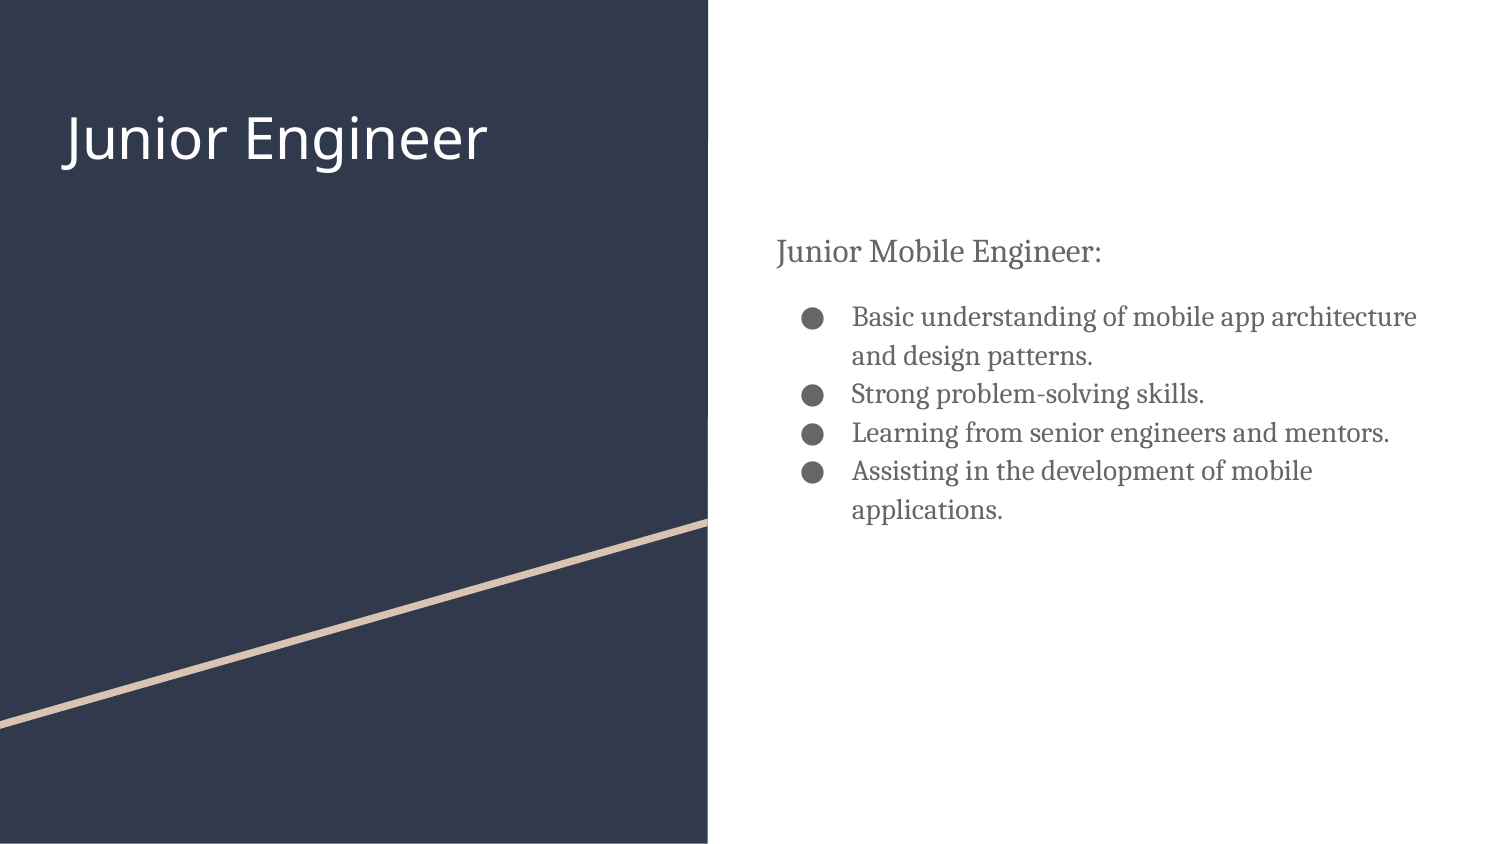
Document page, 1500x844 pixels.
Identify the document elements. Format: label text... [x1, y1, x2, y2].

list Junior Mobile Engineer: Basic understanding of mobile app architecture and design patterns. Strong problem-solving skills. Learning from senior engineers and mentors. Assisting in the development of mobile applications. [761, 211, 1446, 844]
title Junior Engineer [51, 82, 660, 494]
